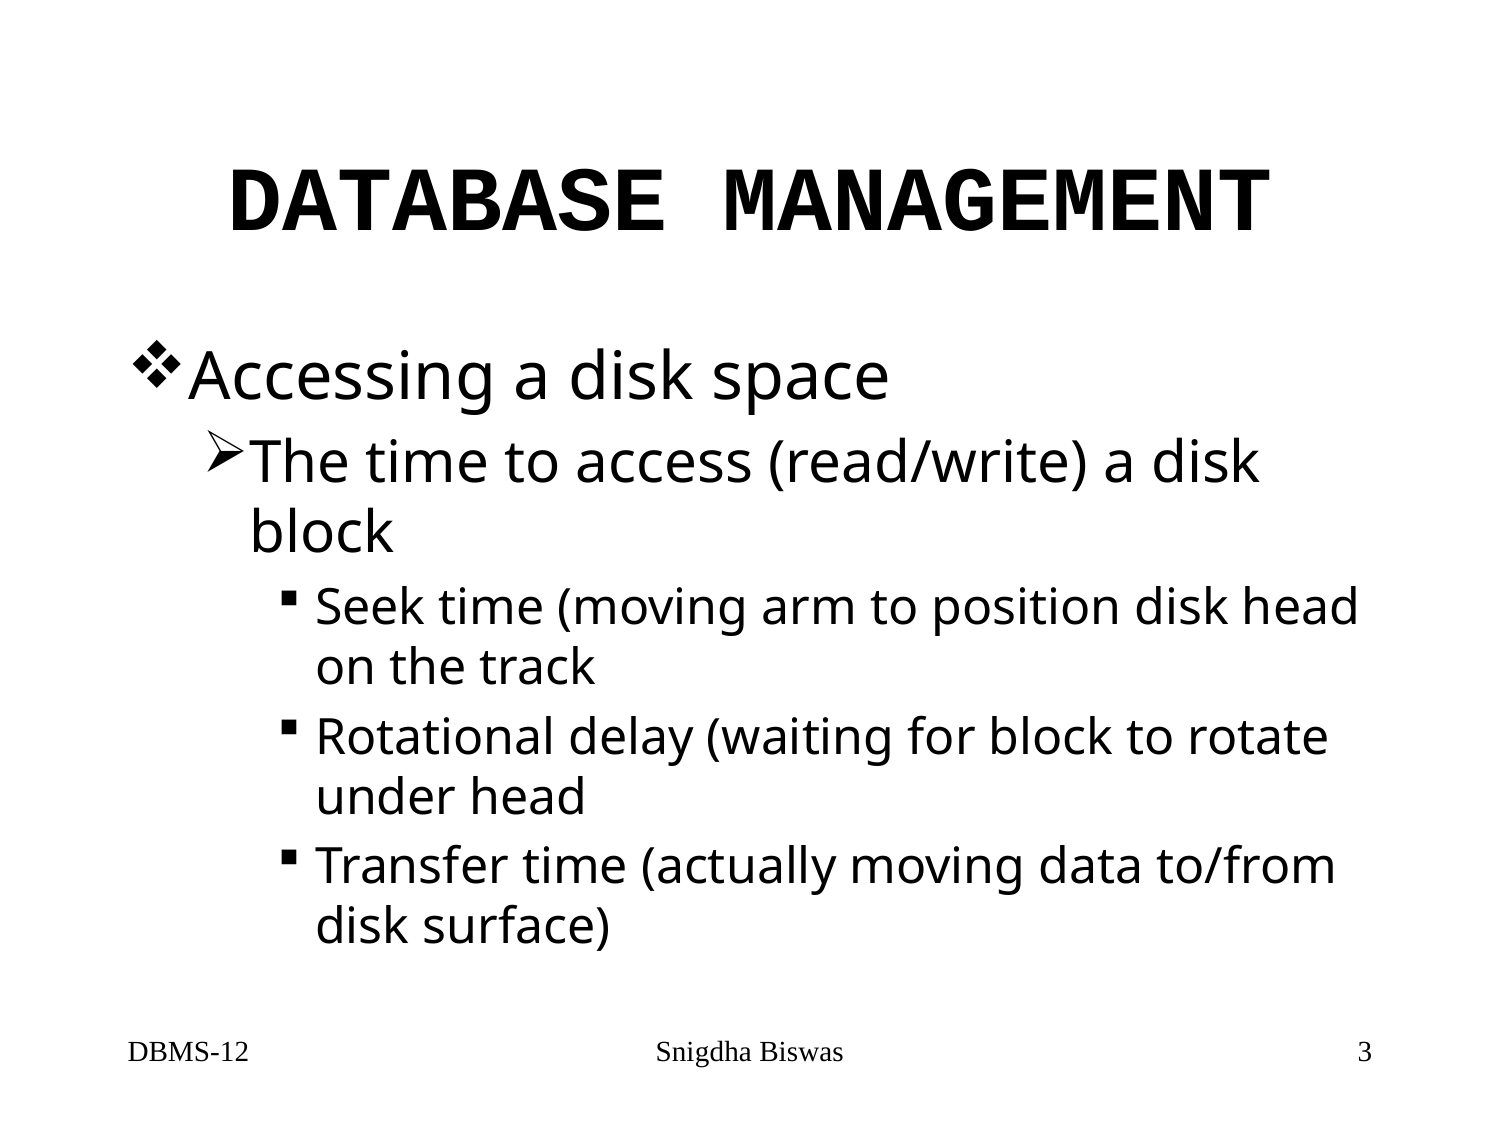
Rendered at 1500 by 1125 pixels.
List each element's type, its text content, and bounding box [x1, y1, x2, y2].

title DATABASE MANAGEMENT [112, 99, 1388, 288]
slide_number DBMS-12 [112, 1024, 426, 1101]
slide_number 3 [1074, 1024, 1388, 1101]
footer Snigdha Biswas [512, 1024, 988, 1101]
list Accessing a disk space The time to access (read/write) a disk block Seek time (moving arm to position disk head on the track Rotational delay (waiting for block to rotate under head Transfer time (actually moving data to/from disk surface) [112, 324, 1388, 1001]
